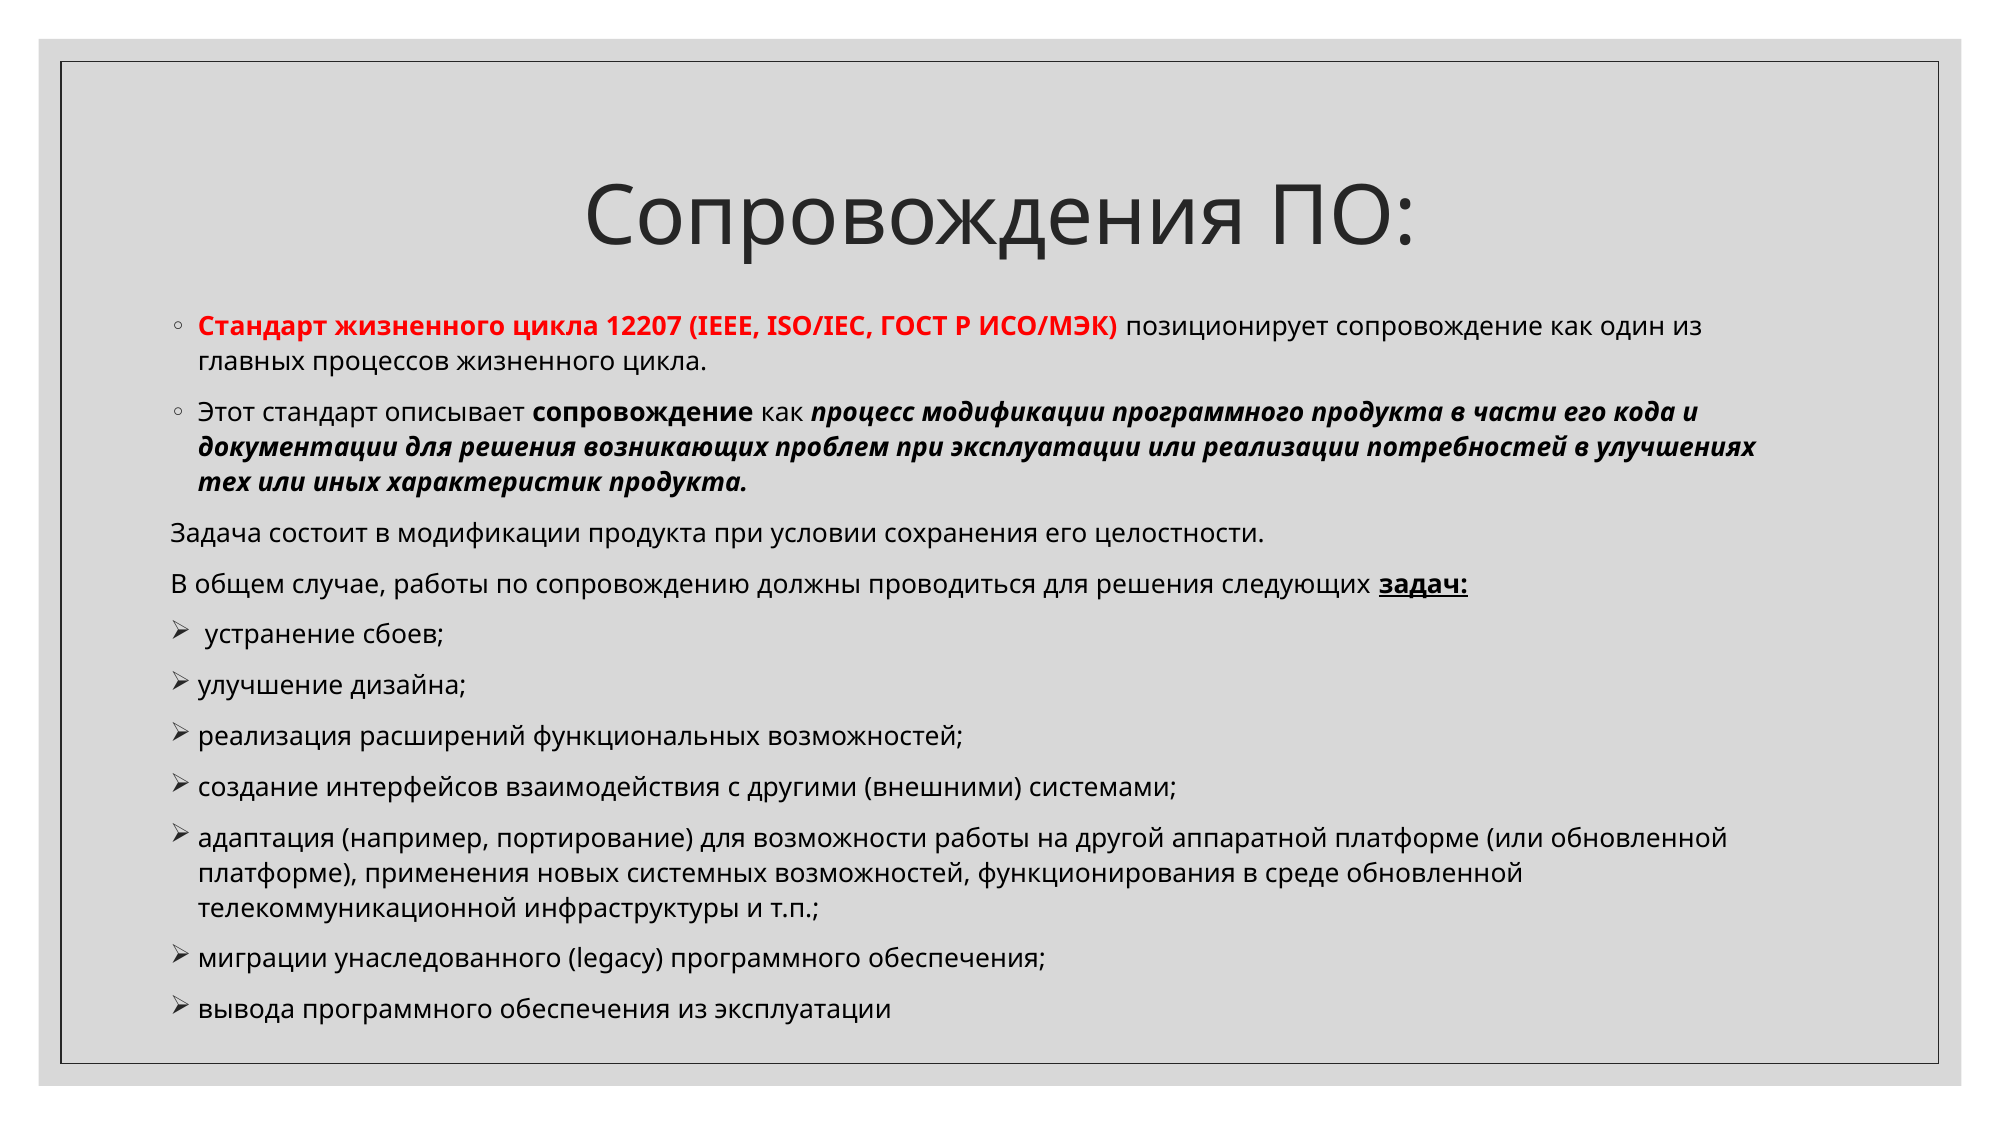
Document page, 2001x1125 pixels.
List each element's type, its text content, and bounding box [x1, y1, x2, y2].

title Сопровождения ПО: [174, 105, 1825, 298]
list Стандарт жизненного цикла 12207 (IEEE, ISO/IEC, ГОСТ Р ИСО/МЭК) позиционирует сопровождение как один из главных процессов жизненного цикла. Этот стандарт описывает сопровождение как процесс модификации программного продукта в части его кода и документации для решения возникающих проблем при эксплуатации или реализации потребностей в улучшениях тех или иных характеристик продукта. Задача состоит в модификации продукта при условии сохранения его целостности. В общем случае, работы по сопровождению должны проводиться для решения следующих задач: устранение сбоев; улучшение дизайна; реализация расширений функциональных возможностей; создание интерфейсов взаимодействия с другими (внешними) системами; адаптация (например, портирование) для возможности работы на другой аппаратной платформе (или обновленной платформе), применения новых системных возможностей, функционирования в среде обновленной телекоммуникационной инфраструктуры и т.п.; миграции унаследованного (legacy) программного обеспечения; вывода программного обеспечения из эксплуатации [155, 298, 1825, 1037]
